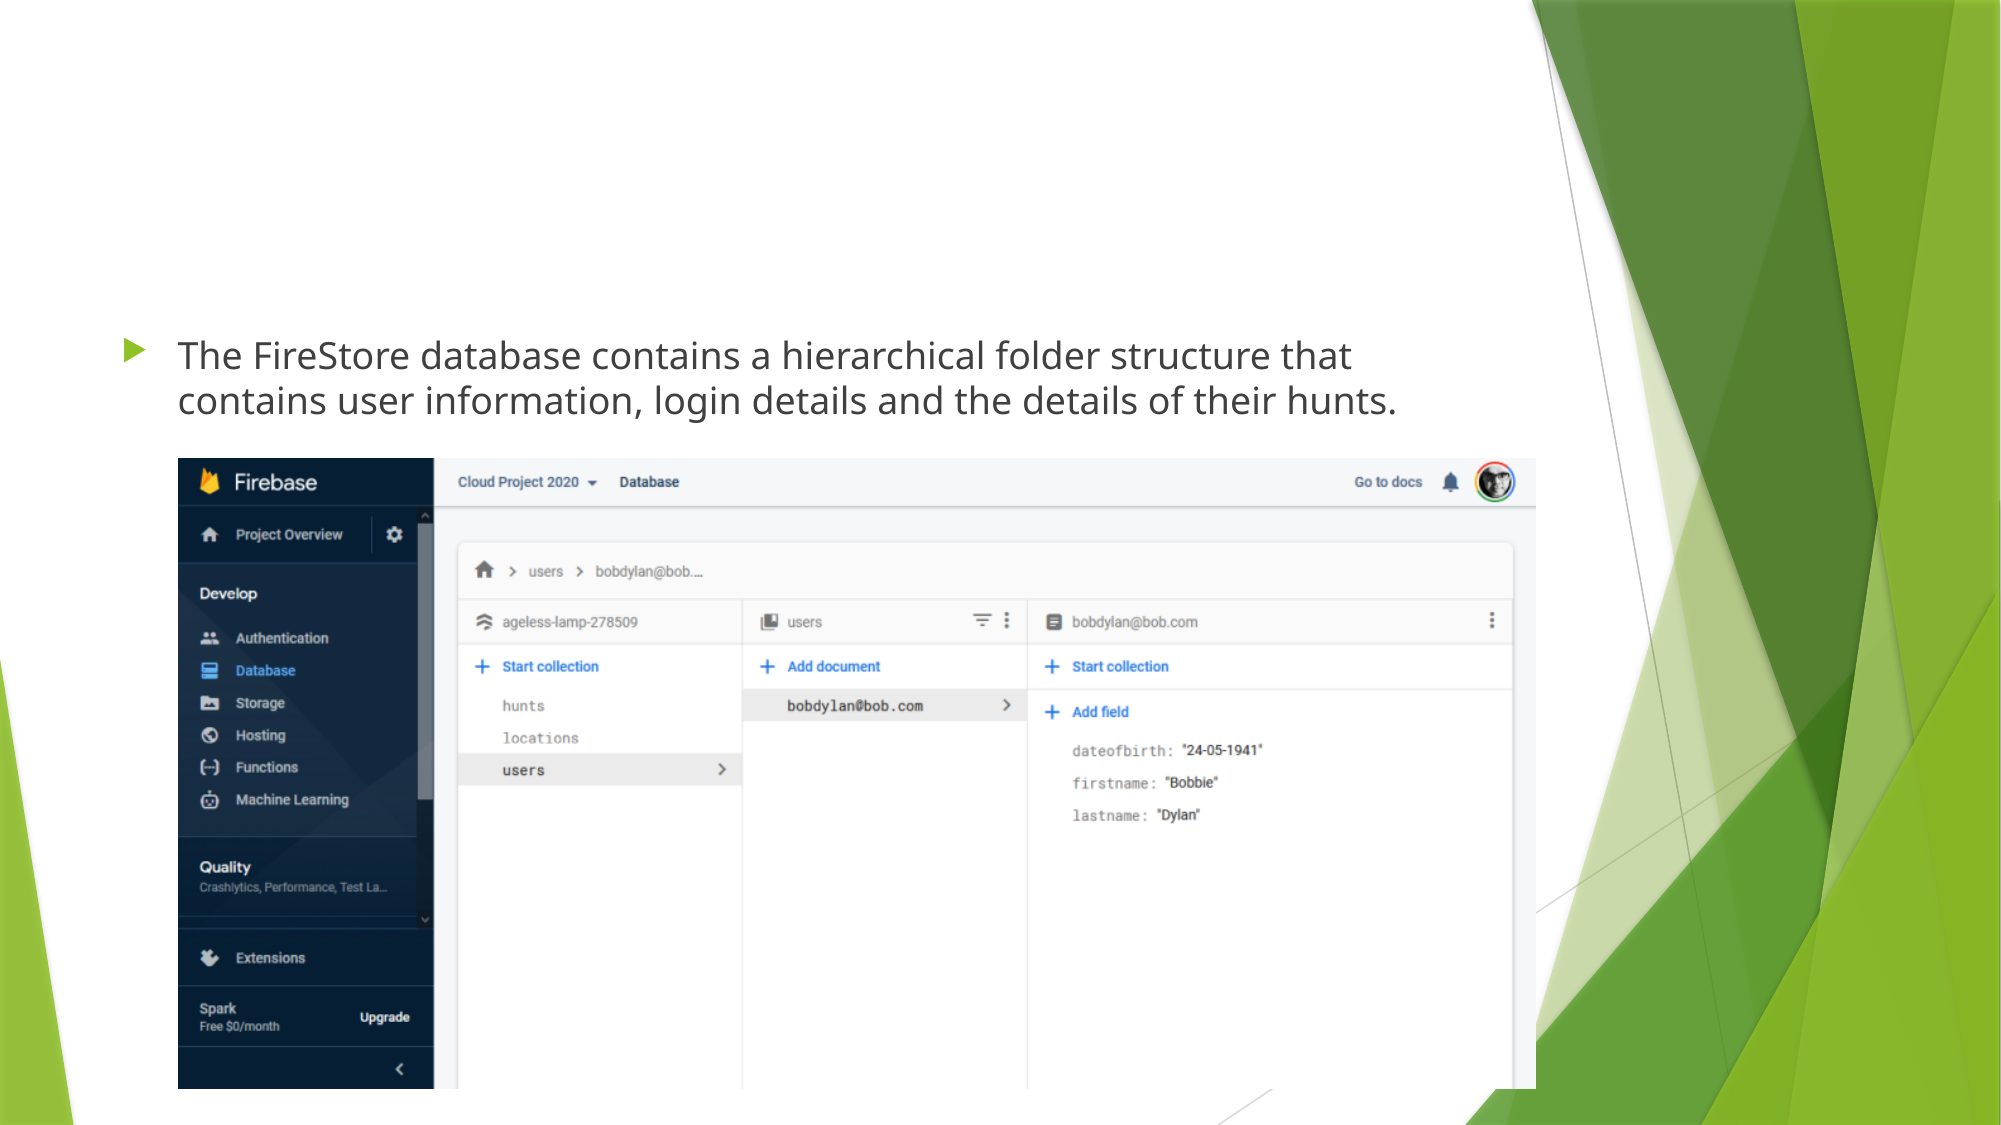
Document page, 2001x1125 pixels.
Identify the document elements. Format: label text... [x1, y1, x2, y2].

list The FireStore database contains a hierarchical folder structure that contains user information, login details and the details of their hunts. [106, 324, 1517, 962]
picture [178, 458, 1536, 1089]
